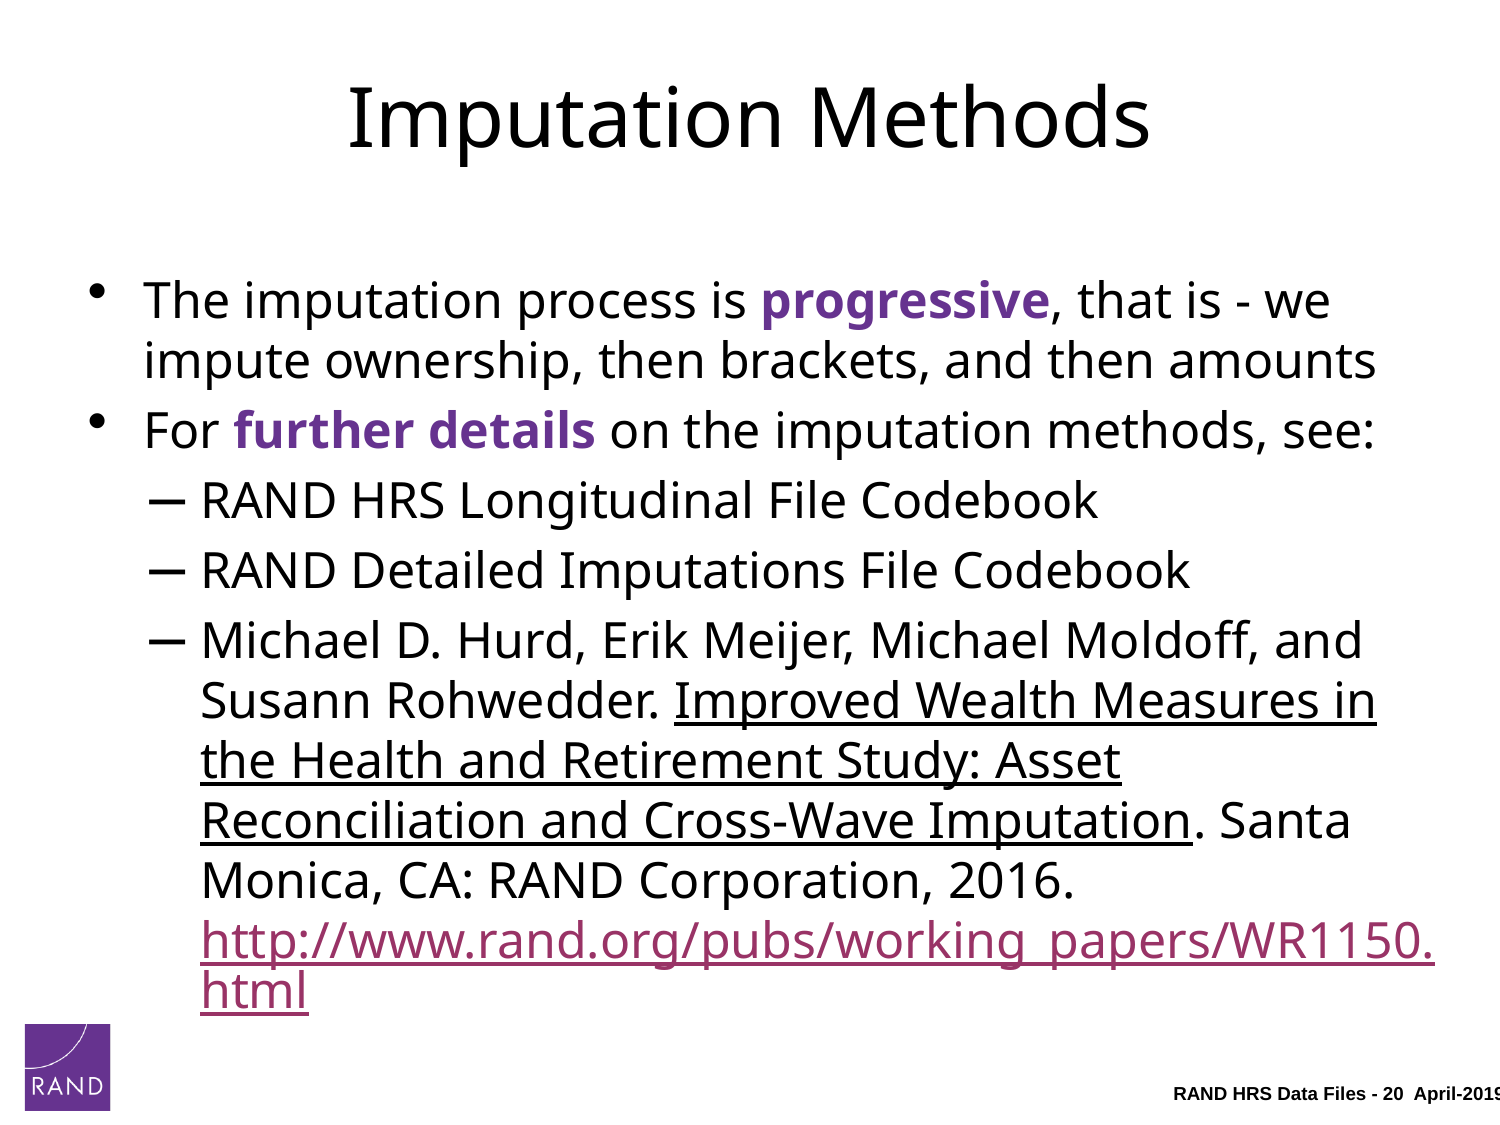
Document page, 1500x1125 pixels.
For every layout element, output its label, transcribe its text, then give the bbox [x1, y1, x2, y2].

title Imputation Methods [0, 63, 1500, 164]
picture [24, 1024, 113, 1111]
list The imputation process is progressive, that is - we impute ownership, then brackets, and then amounts For further details on the imputation methods, see: RAND HRS Longitudinal File Codebook RAND Detailed Imputations File Codebook Michael D. Hurd, Erik Meijer, Michael Moldoff, and Susann Rohwedder. Improved Wealth Measures in the Health and Retirement Study: Asset Reconciliation and Cross-Wave Imputation. Santa Monica, CA: RAND Corporation, 2016. http://www.rand.org/pubs/working_papers/WR1150.html [87, 268, 1438, 925]
